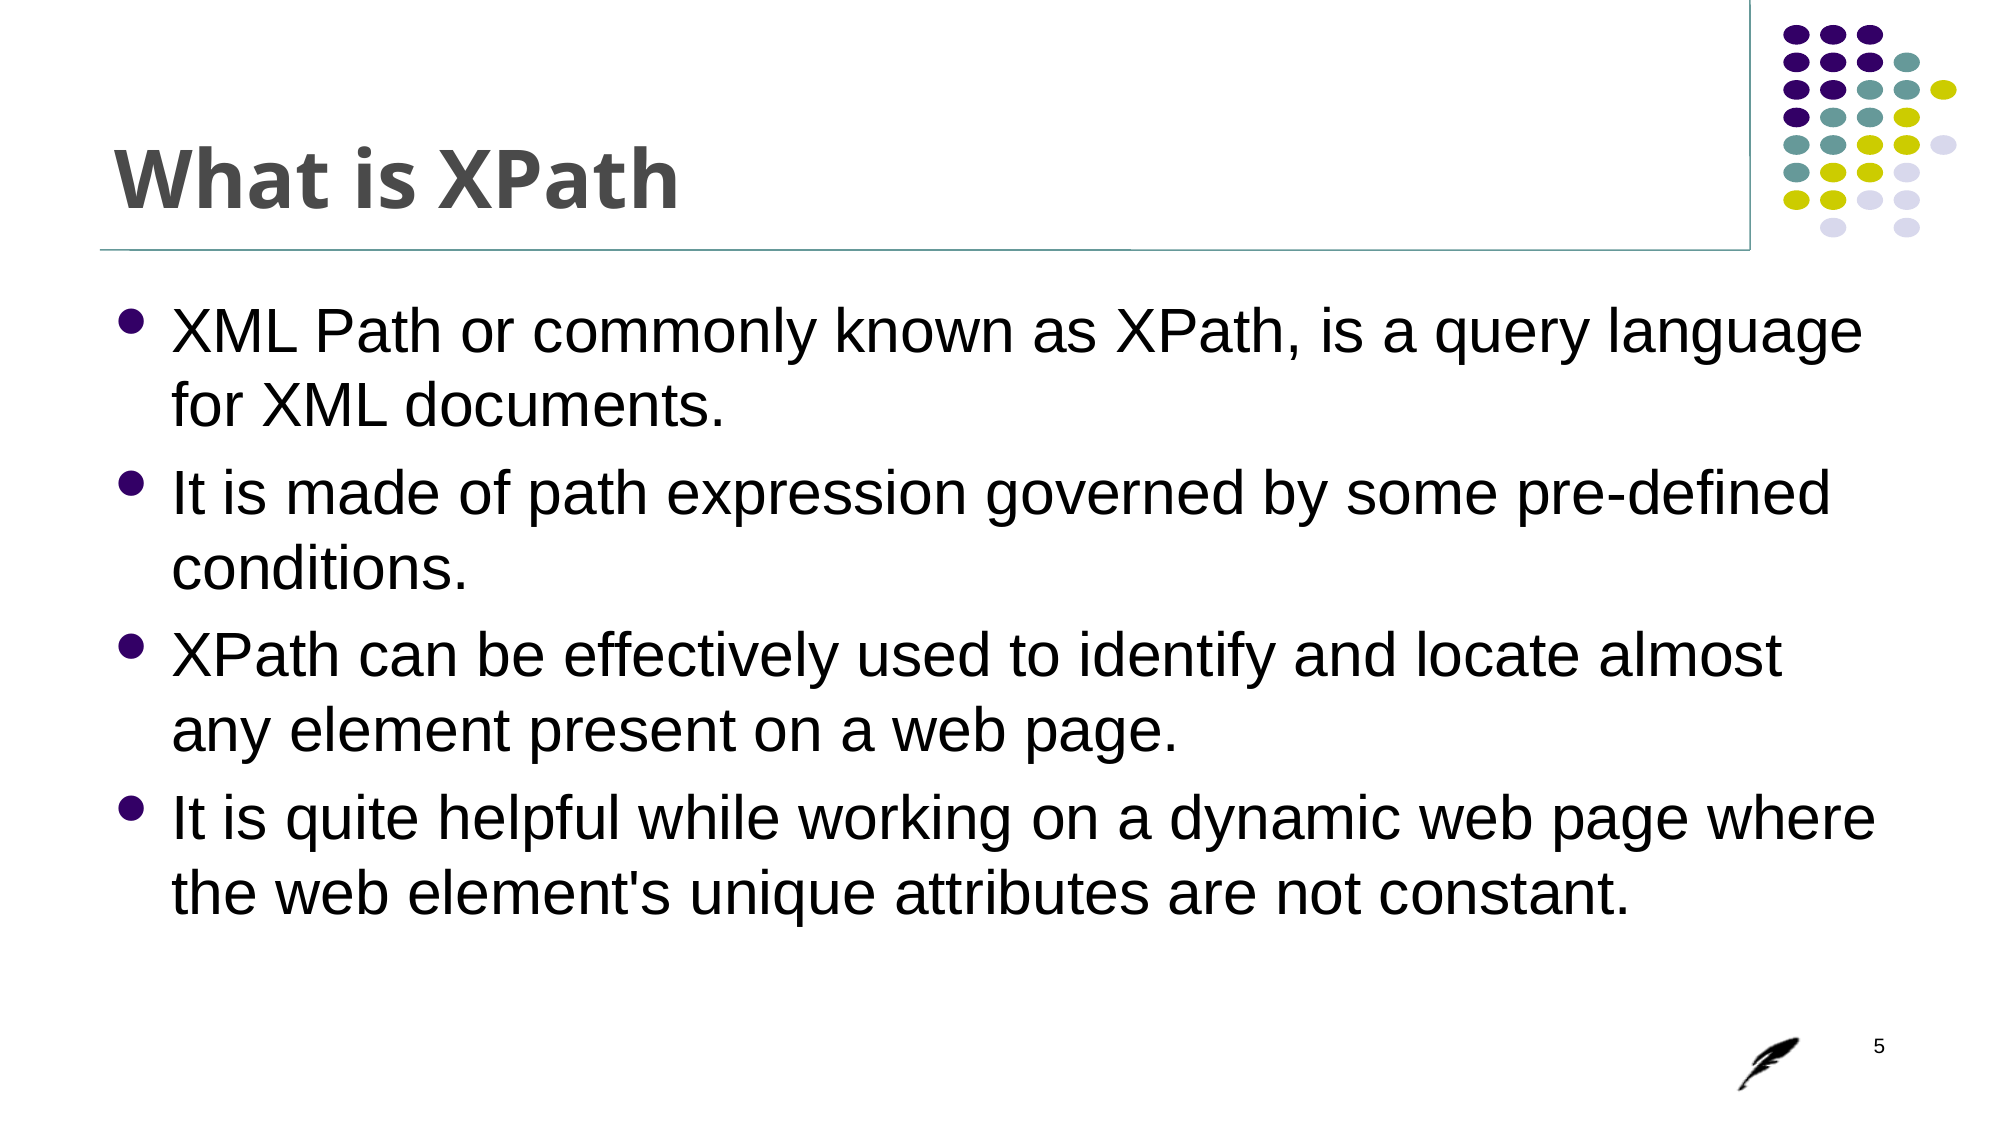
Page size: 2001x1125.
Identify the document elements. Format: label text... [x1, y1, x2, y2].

slide_number 5 [1433, 1025, 1900, 1100]
list XML Path or commonly known as XPath, is a query language for XML documents. It is made of path expression governed by some pre-defined conditions. XPath can be effectively used to identify and locate almost any element present on a web page. It is quite helpful while working on a dynamic web page where the web element's unique attributes are not constant. [99, 282, 1900, 1006]
title What is XPath [99, 20, 1750, 233]
